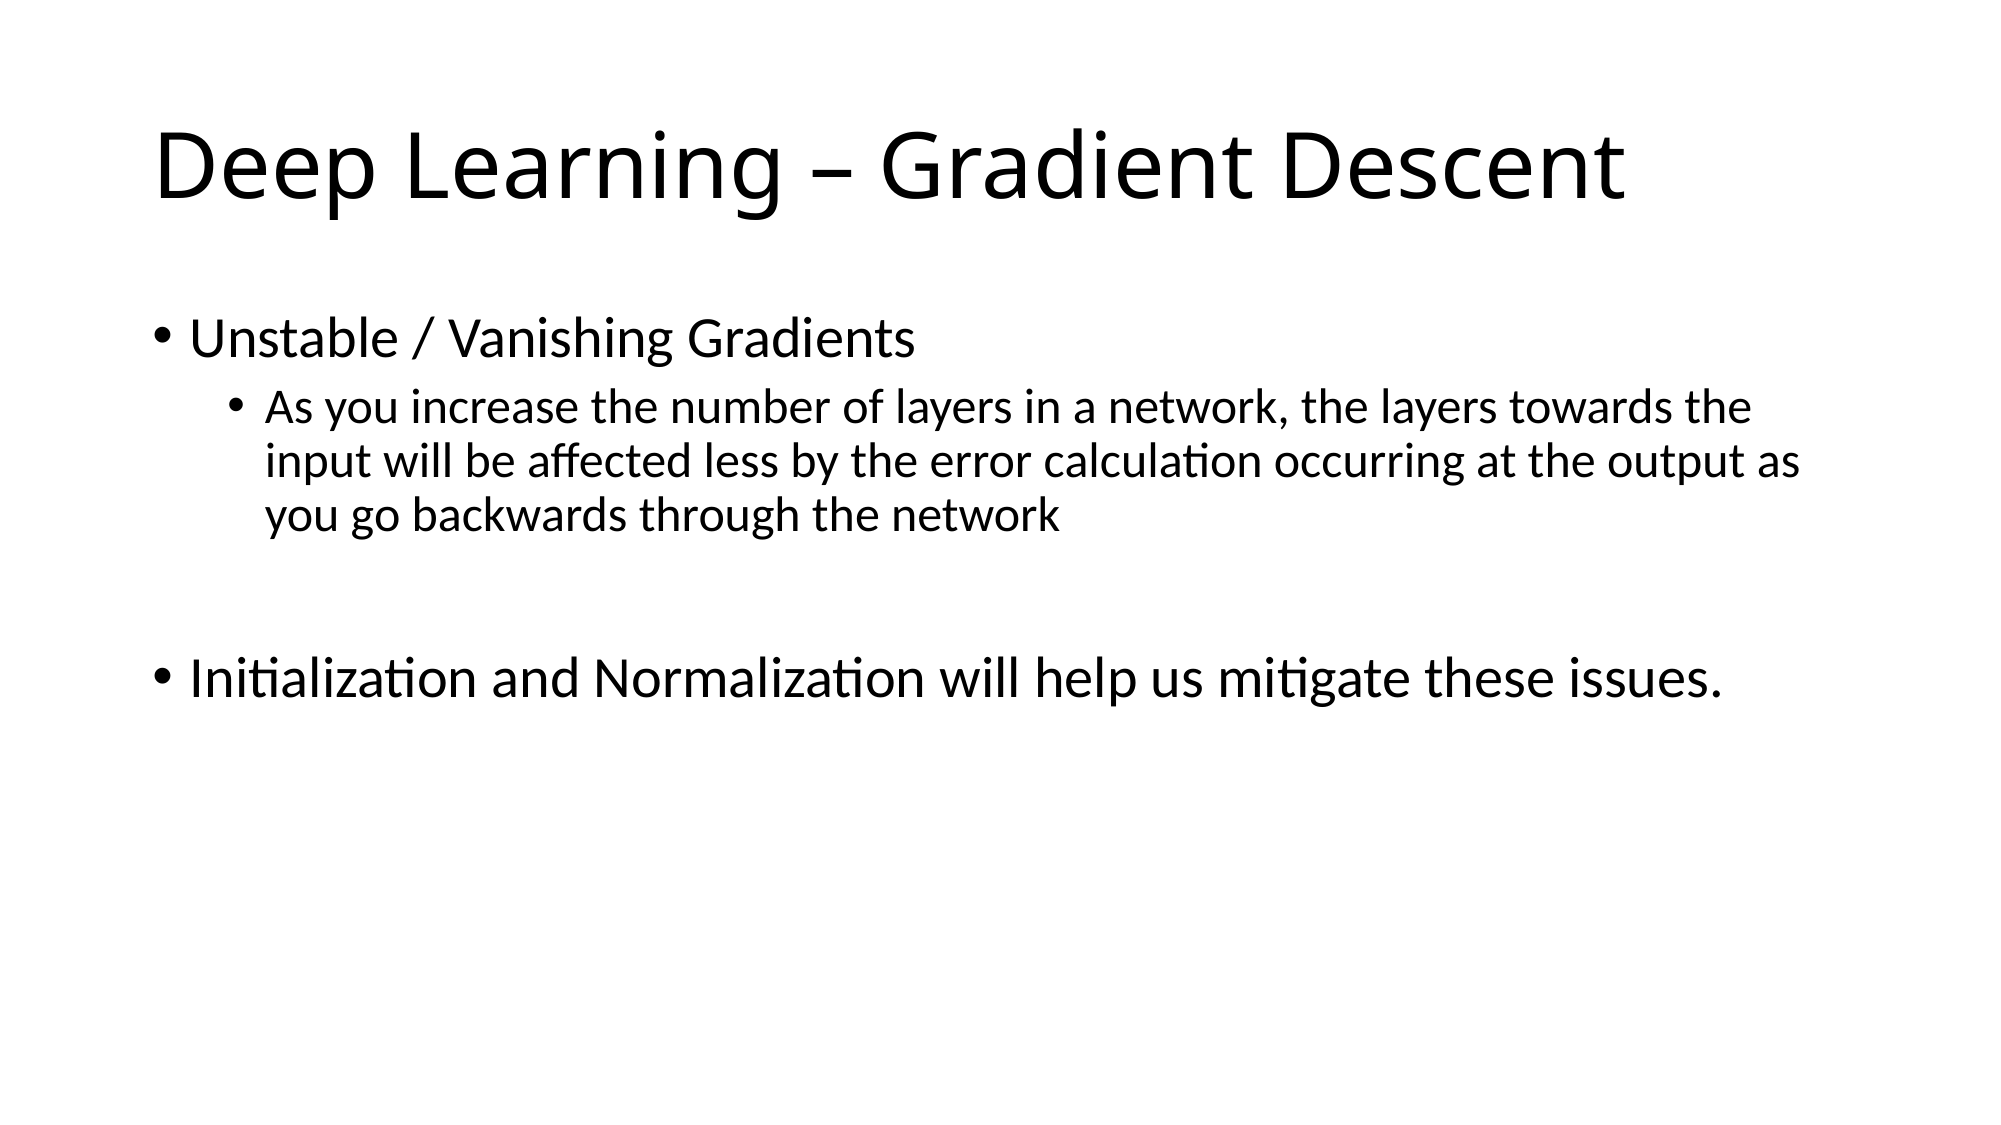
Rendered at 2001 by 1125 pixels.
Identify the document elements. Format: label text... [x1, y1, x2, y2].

title Deep Learning – Gradient Descent [137, 59, 1863, 278]
list Unstable / Vanishing Gradients As you increase the number of layers in a network, the layers towards the input will be affected less by the error calculation occurring at the output as you go backwards through the network Initialization and Normalization will help us mitigate these issues. [137, 299, 1863, 1014]
